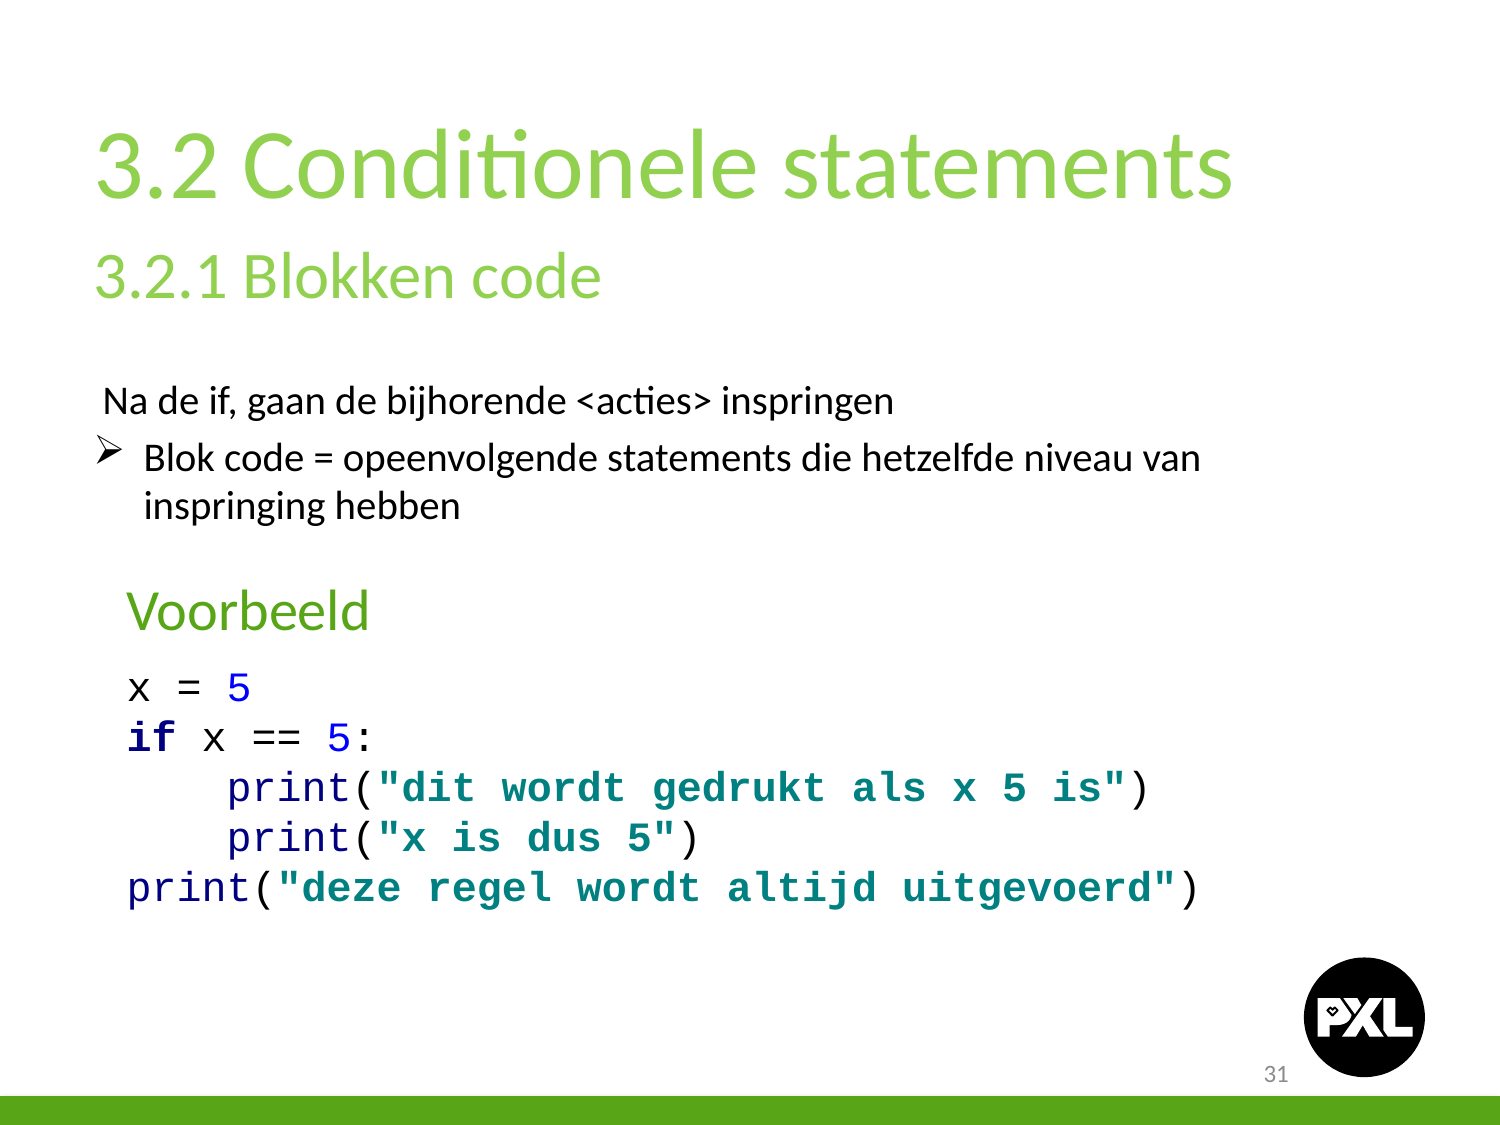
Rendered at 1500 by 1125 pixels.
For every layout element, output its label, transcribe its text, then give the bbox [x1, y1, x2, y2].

text_box x = 5 if x == 5: print("dit wordt gedrukt als x 5 is") print("x is dus 5") print("deze regel wordt altijd uitgevoerd") [111, 652, 1323, 918]
text_box Voorbeeld [111, 564, 482, 650]
list Na de if, gaan de bijhorende <acties> inspringen Blok code = opeenvolgende statements die hetzelfde niveau van inspringing hebben [78, 365, 1378, 539]
text_box 3.2 Conditionele statements 3.2.1 Blokken code [78, 91, 1425, 333]
slide_number 31 [1074, 1042, 1304, 1103]
